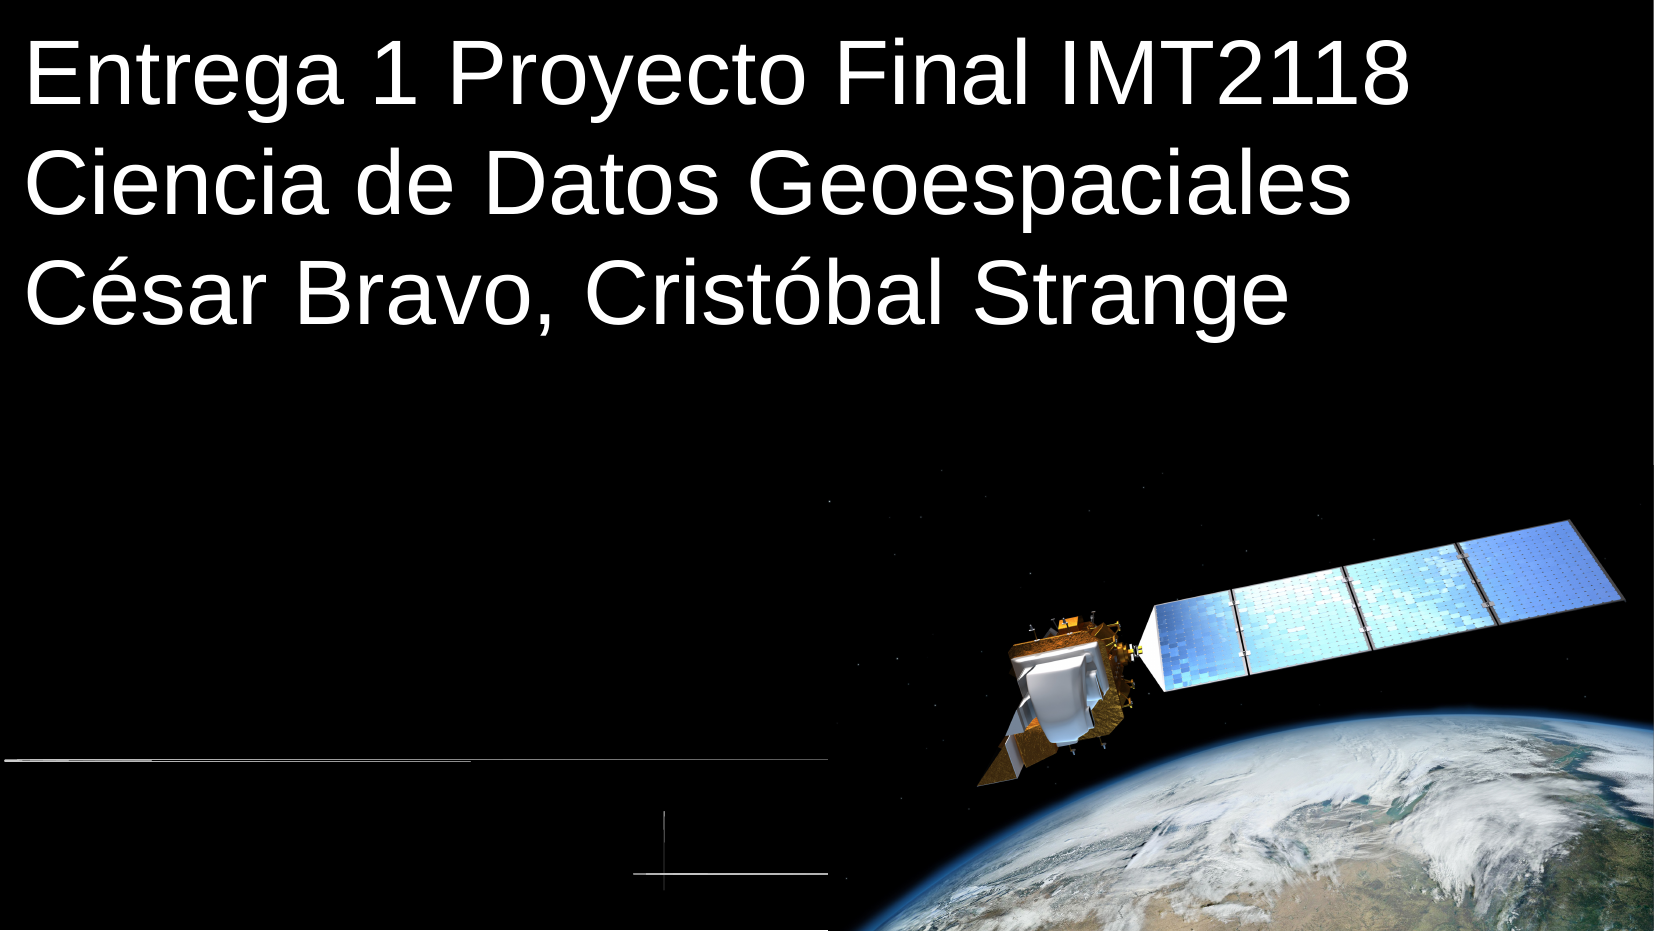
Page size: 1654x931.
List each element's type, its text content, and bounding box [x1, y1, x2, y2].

title Entrega 1 Proyecto Final IMT2118 Ciencia de Datos Geoespaciales César Bravo, Cristóbal Strange [23, 75, 1500, 280]
picture [828, 465, 1654, 931]
